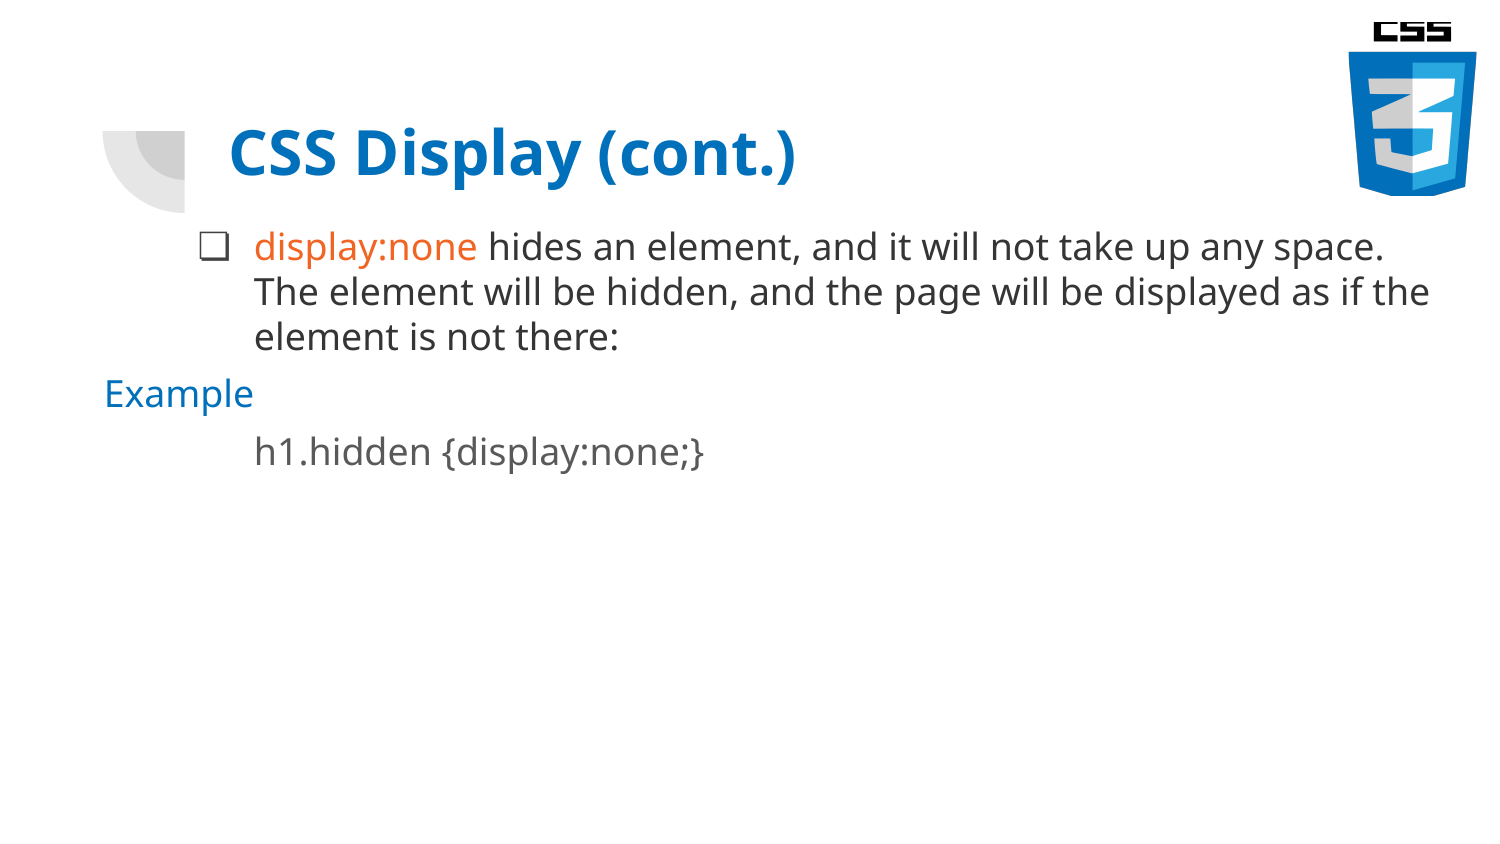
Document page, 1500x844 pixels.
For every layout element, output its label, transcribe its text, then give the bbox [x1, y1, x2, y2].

title display:none hides an element, and it will not take up any space. The element will be hidden, and the page will be displayed as if the element is not there: Example h1.hidden {display:none;} [88, 207, 1464, 844]
picture [1348, 22, 1477, 196]
title CSS Display (cont.) [213, 98, 1500, 208]
